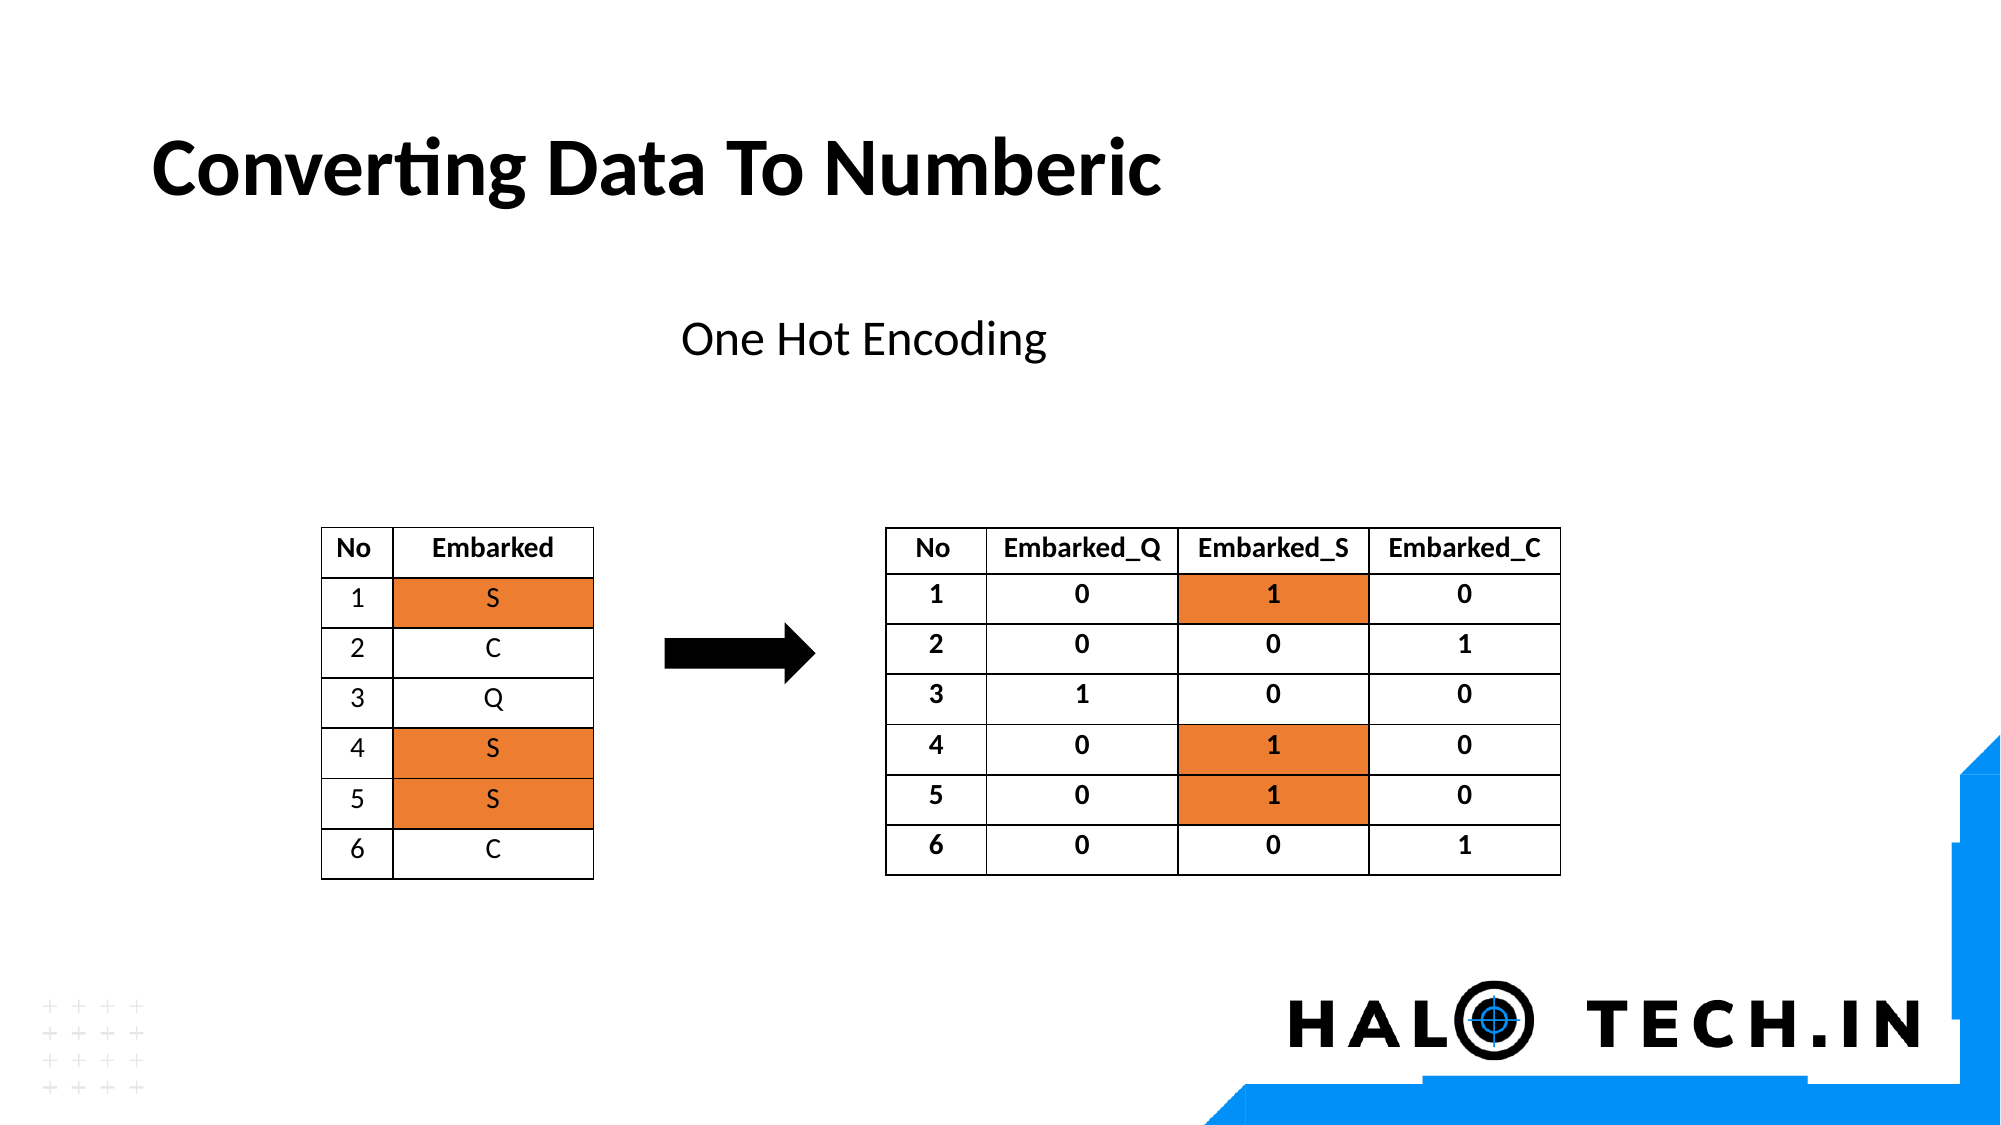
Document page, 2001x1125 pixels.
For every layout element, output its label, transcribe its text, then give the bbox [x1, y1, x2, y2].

table_cell 4 [322, 729, 392, 778]
table_header Embarked_S [1179, 529, 1368, 573]
table_cell 0 [1179, 625, 1368, 673]
table_cell 0 [1179, 675, 1368, 724]
table_cell 0 [1370, 575, 1560, 623]
table_cell C [394, 830, 593, 878]
table_cell 1 [1179, 575, 1368, 623]
table_cell 0 [1370, 725, 1560, 774]
table_cell 1 [987, 675, 1177, 724]
table_cell 1 [322, 579, 392, 627]
table_header Embarked [394, 528, 593, 577]
table_cell 6 [887, 826, 986, 874]
table_cell S [394, 729, 593, 778]
table_cell 3 [322, 679, 392, 727]
table_cell 1 [1370, 625, 1560, 673]
table_header Embarked_Q [987, 529, 1177, 573]
table_cell 1 [1370, 826, 1560, 874]
table_header Embarked_C [1370, 529, 1560, 573]
table_cell 1 [887, 575, 986, 623]
table_cell 0 [987, 575, 1177, 623]
table_cell 0 [987, 776, 1177, 824]
table_cell 5 [322, 779, 392, 828]
picture [0, 0, 2001, 1125]
table_cell 0 [987, 826, 1177, 874]
table_cell 2 [322, 629, 392, 677]
table_cell 2 [887, 625, 986, 673]
table_cell Q [394, 679, 593, 727]
table_cell 0 [987, 725, 1177, 774]
table_cell 4 [887, 725, 986, 774]
table_cell S [394, 779, 593, 828]
table_cell 0 [1179, 826, 1368, 874]
table_header No [322, 528, 392, 577]
table_cell C [394, 629, 593, 677]
table_cell 1 [1179, 776, 1368, 824]
table_cell 1 [1179, 725, 1368, 774]
title Converting Data To Numberic [137, 59, 1863, 278]
text_box One Hot Encoding [666, 298, 1084, 373]
table_cell 3 [887, 675, 986, 724]
table_cell S [394, 579, 593, 627]
table_cell 5 [887, 776, 986, 824]
table_cell 0 [1370, 675, 1560, 724]
table_cell 0 [987, 625, 1177, 673]
table_cell 0 [1370, 776, 1560, 824]
text_box [664, 622, 816, 685]
table_cell 6 [322, 830, 392, 878]
table_header No [887, 529, 986, 573]
